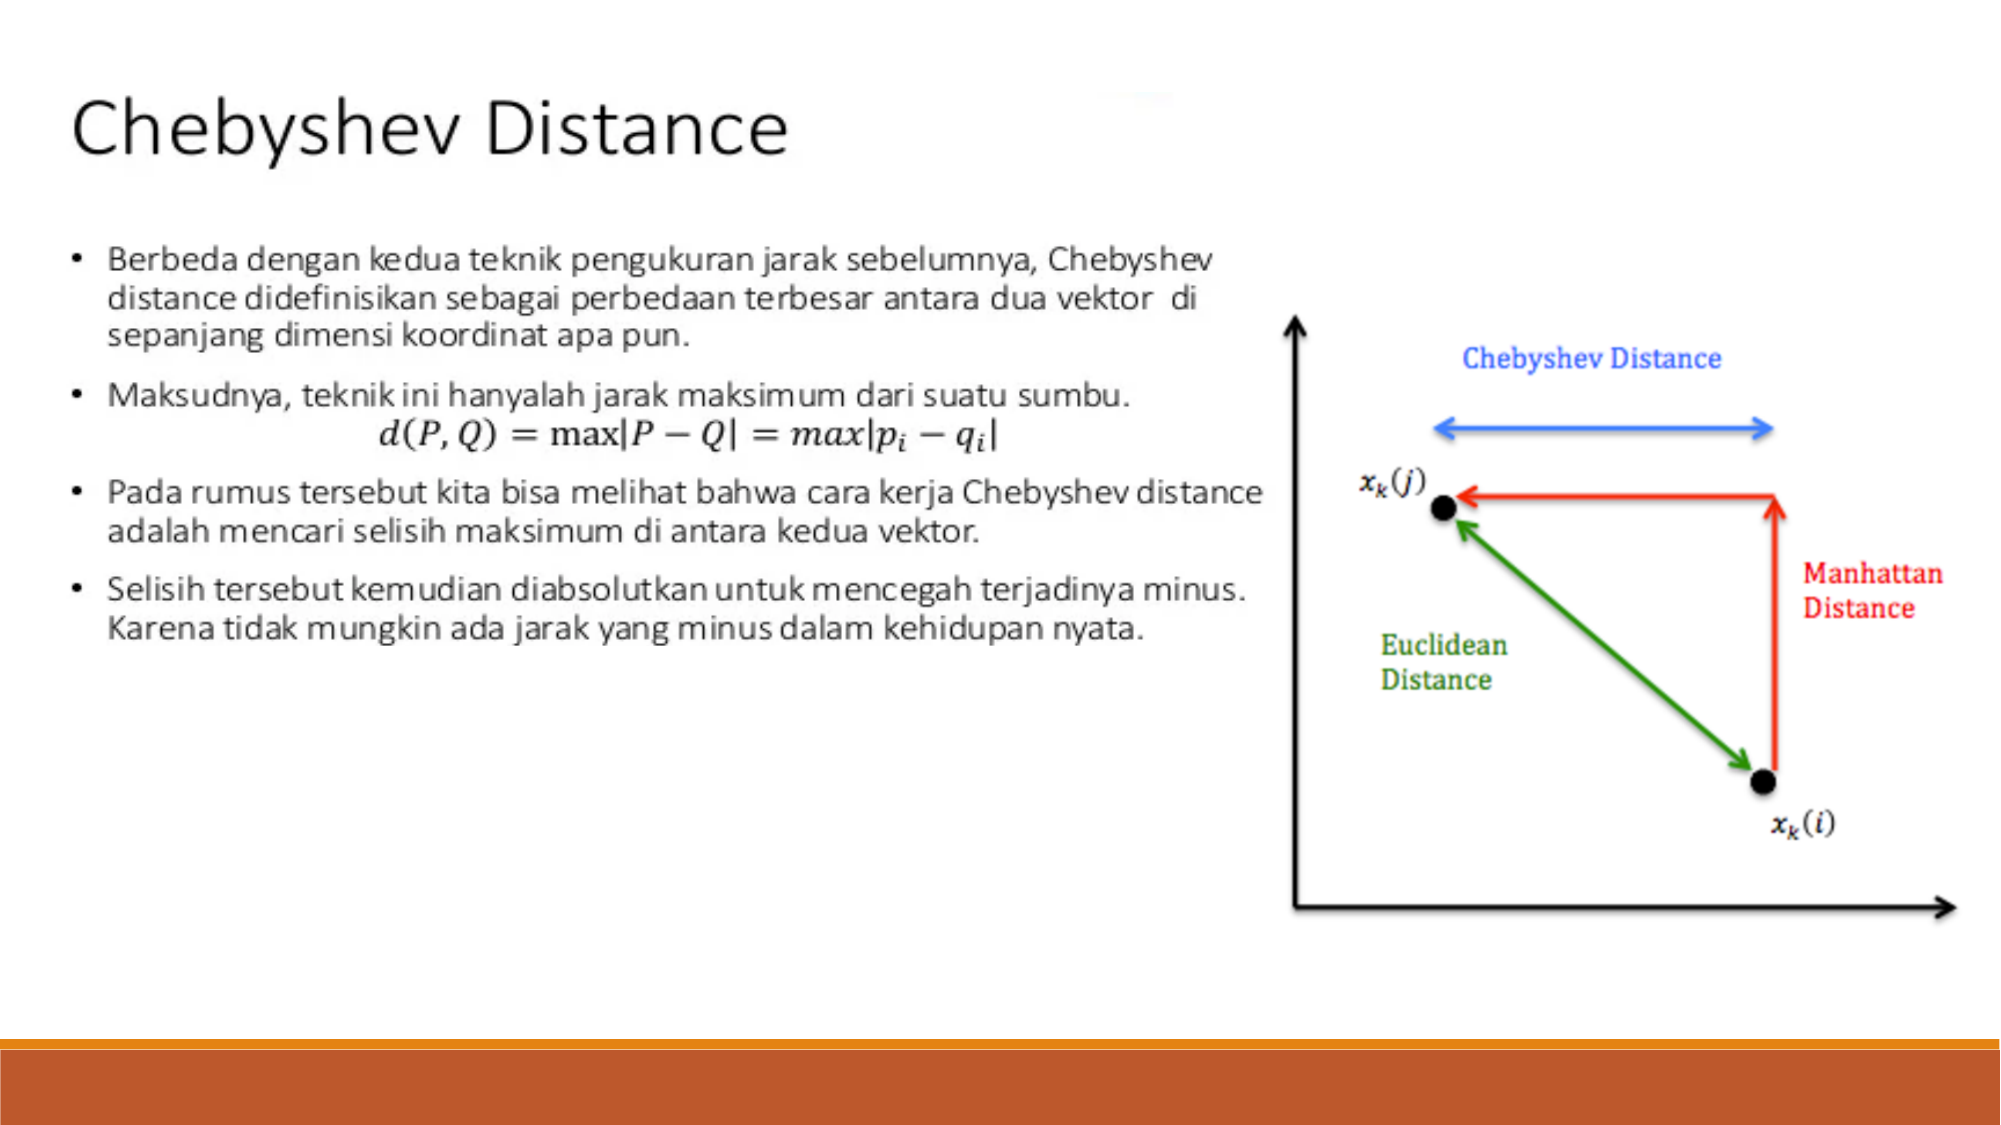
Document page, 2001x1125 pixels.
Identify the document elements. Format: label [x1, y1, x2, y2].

picture [52, 91, 1966, 929]
